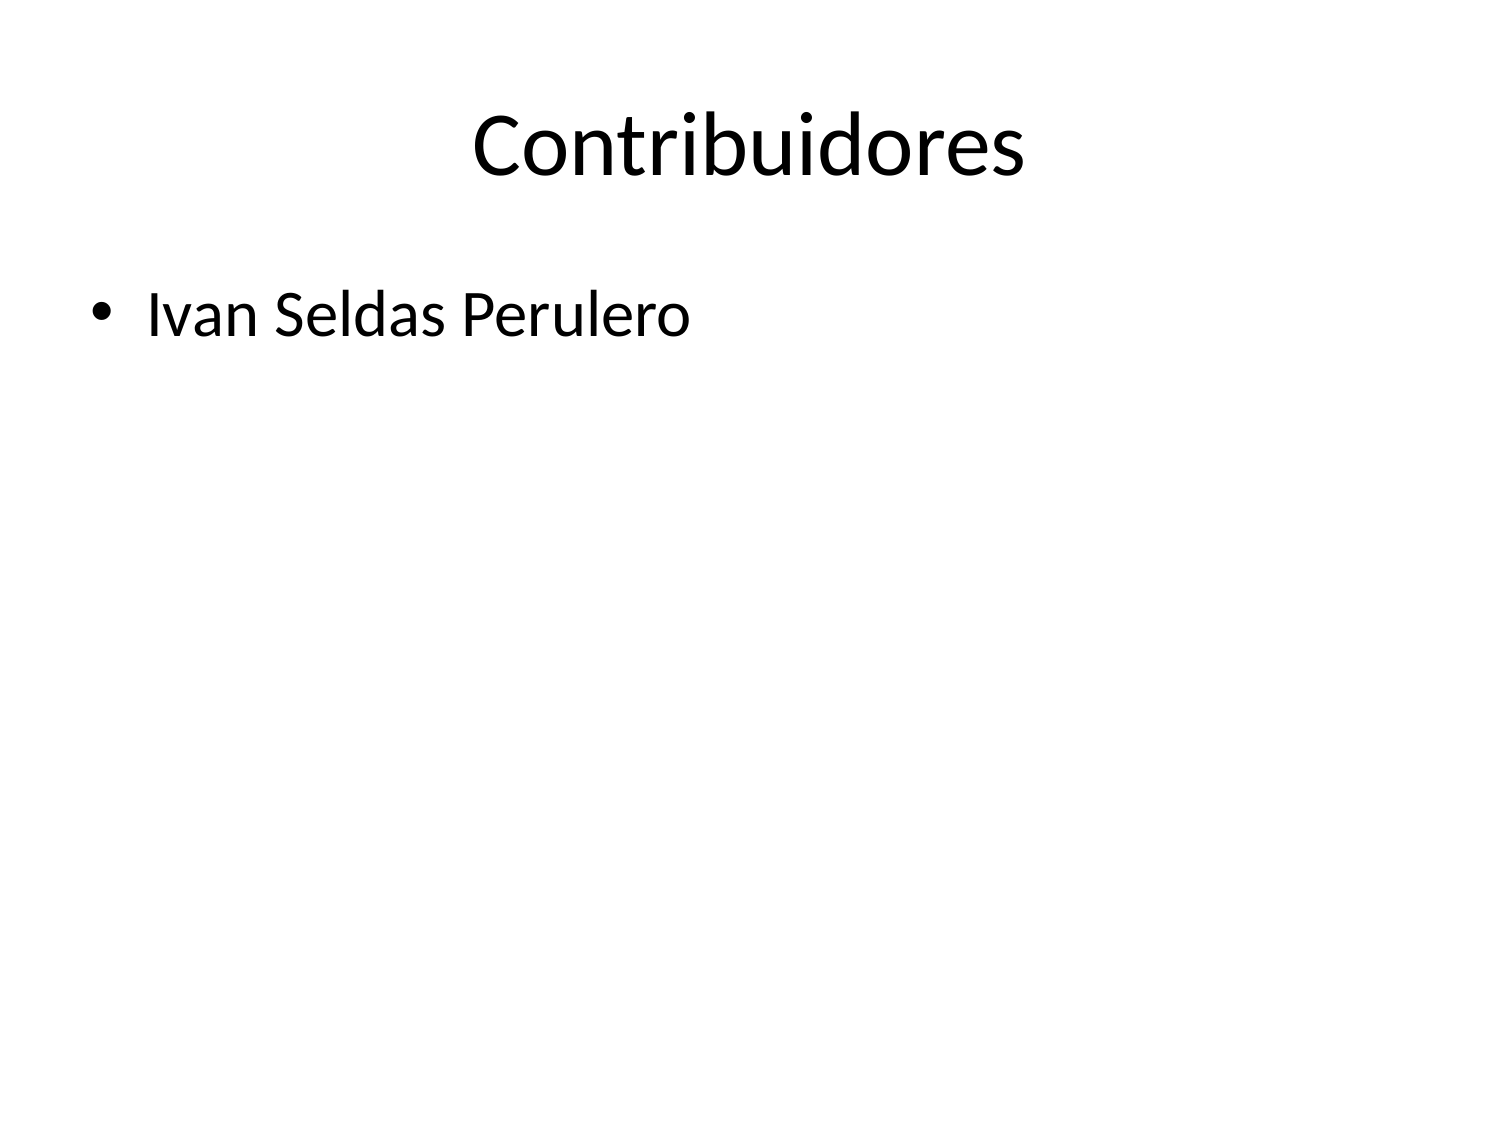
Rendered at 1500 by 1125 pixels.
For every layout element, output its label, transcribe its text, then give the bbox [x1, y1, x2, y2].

list Ivan Seldas Perulero [75, 262, 1425, 1005]
title Contribuidores [75, 45, 1425, 233]
